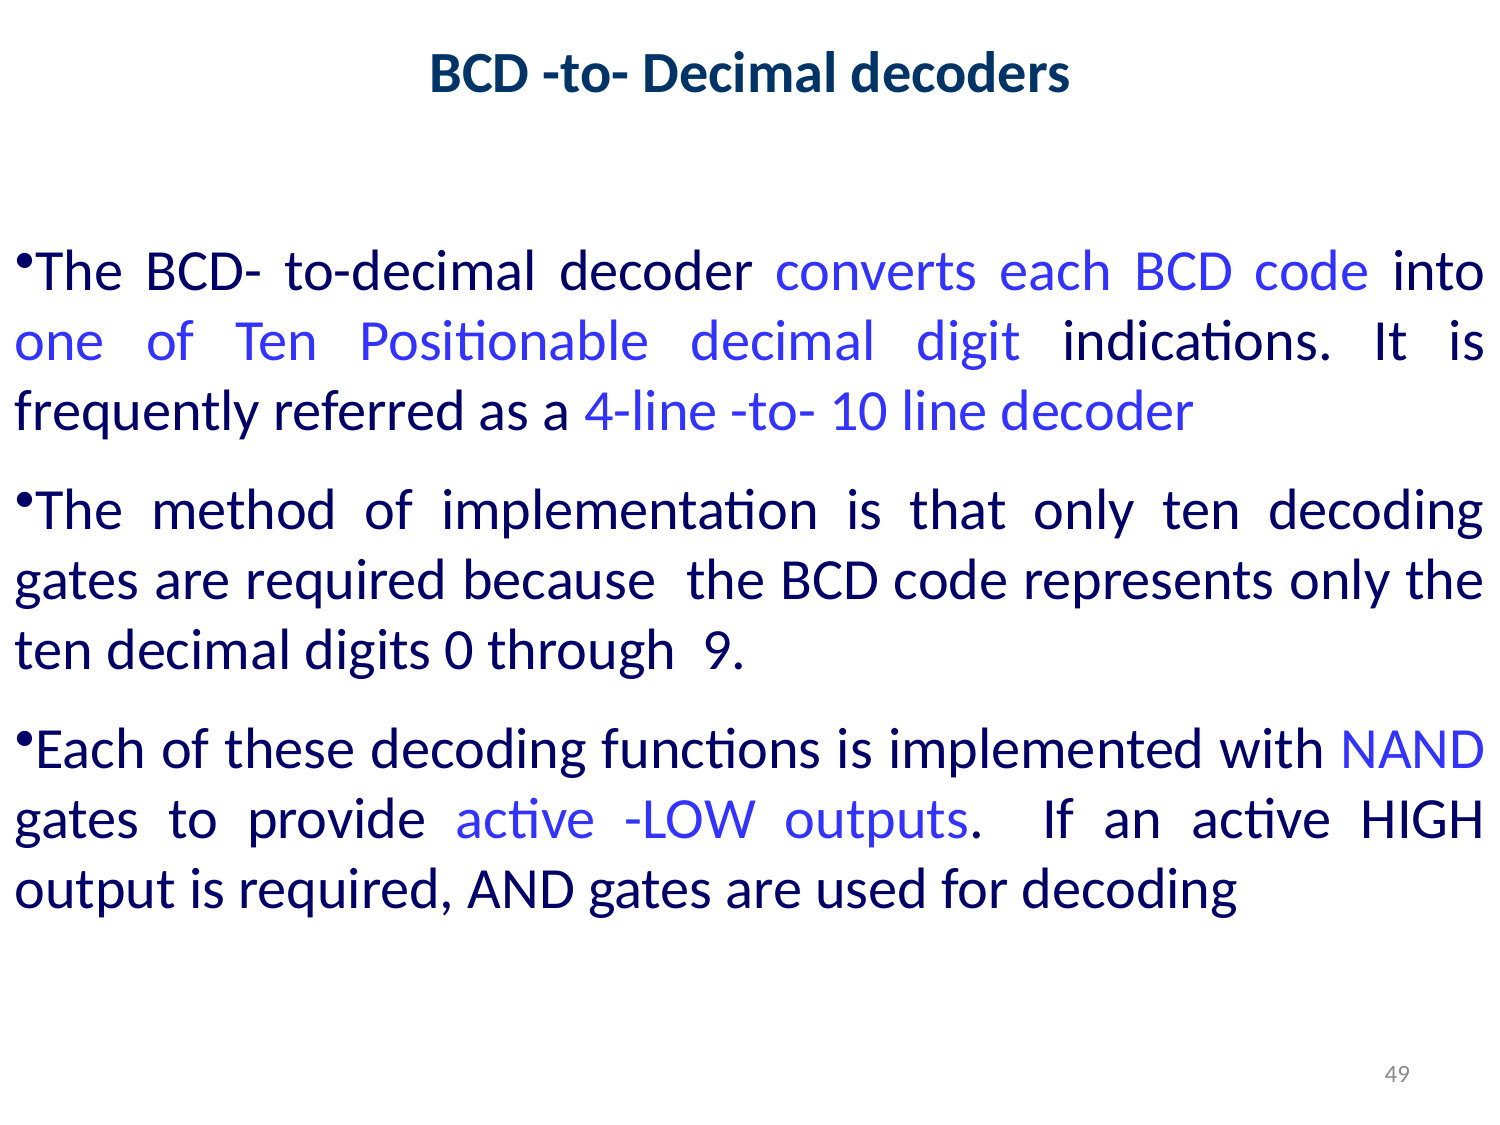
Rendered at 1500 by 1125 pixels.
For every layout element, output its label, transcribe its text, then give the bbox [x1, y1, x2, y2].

title BCD -to- Decimal decoders [112, 0, 1388, 138]
text_box The BCD- to-decimal decoder converts each BCD code into one of Ten Positionable decimal digit indications. It is frequently referred as a 4-line -to- 10 line decoder The method of implementation is that only ten decoding gates are required because the BCD code represents only the ten decimal digits 0 through 9. Each of these decoding functions is implemented with NAND gates to provide active -LOW outputs. If an active HIGH output is required, AND gates are used for decoding [0, 224, 1500, 928]
slide_number 49 [1074, 1042, 1425, 1103]
